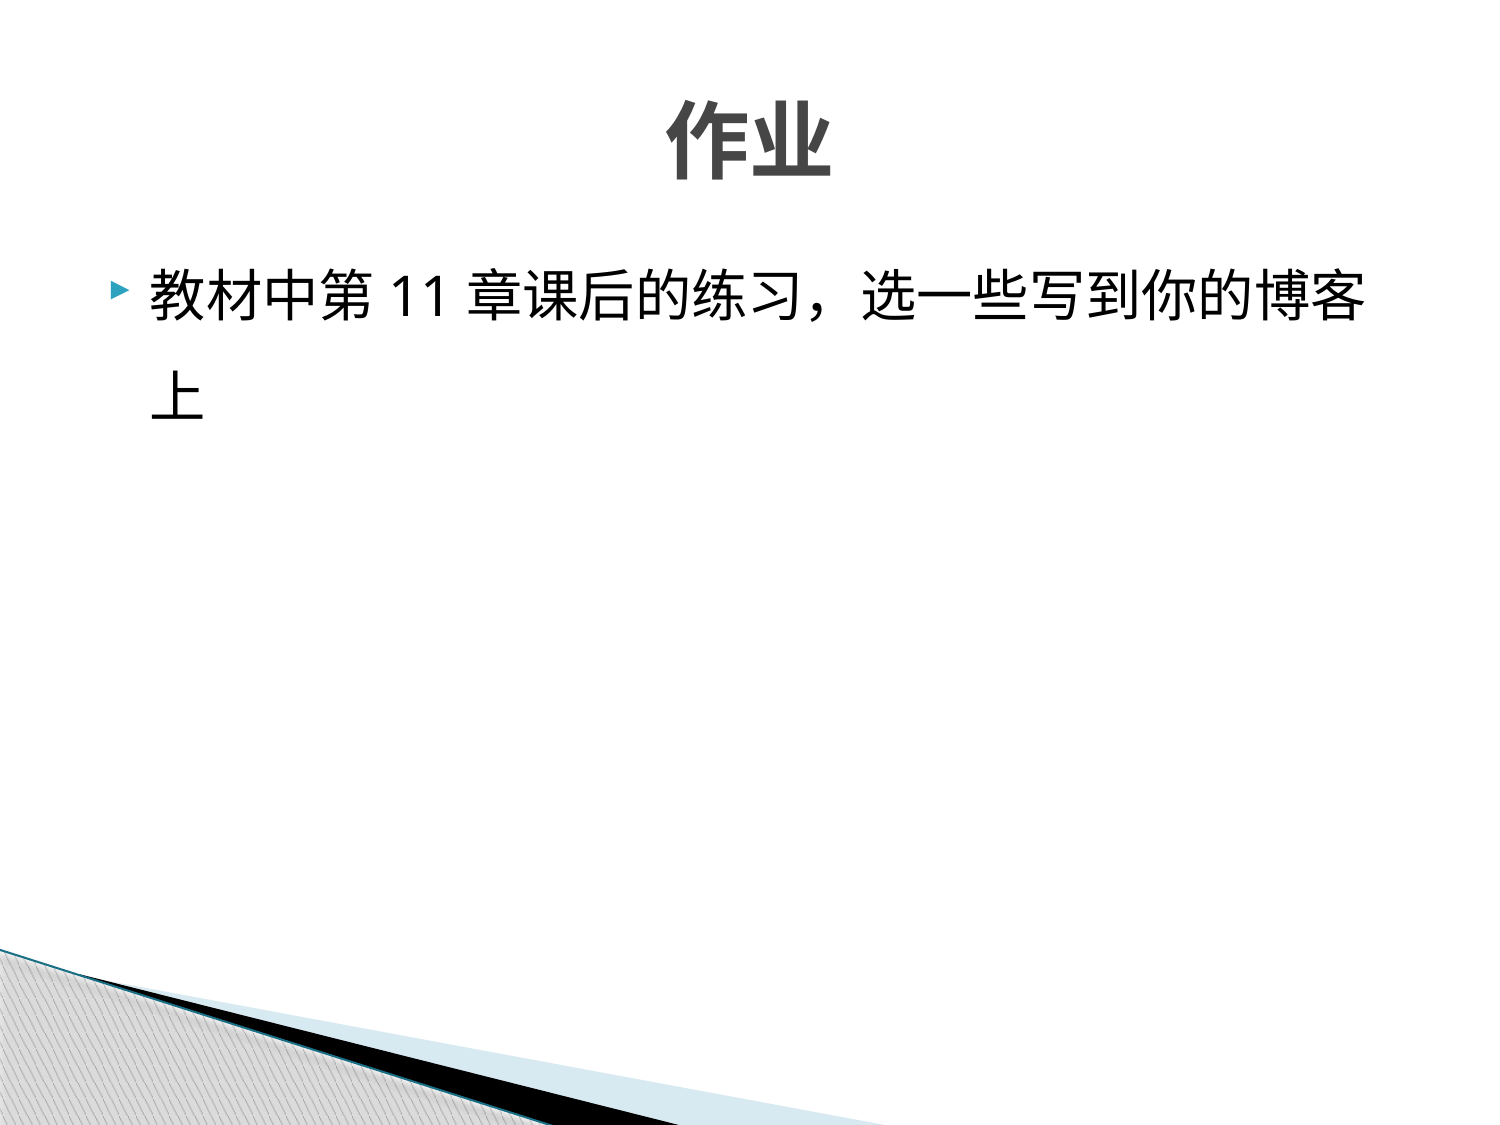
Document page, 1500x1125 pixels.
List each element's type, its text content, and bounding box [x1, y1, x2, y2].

list 教材中第11章课后的练习，选一些写到你的博客上 [75, 233, 1425, 1000]
title 作业 [75, 45, 1425, 233]
